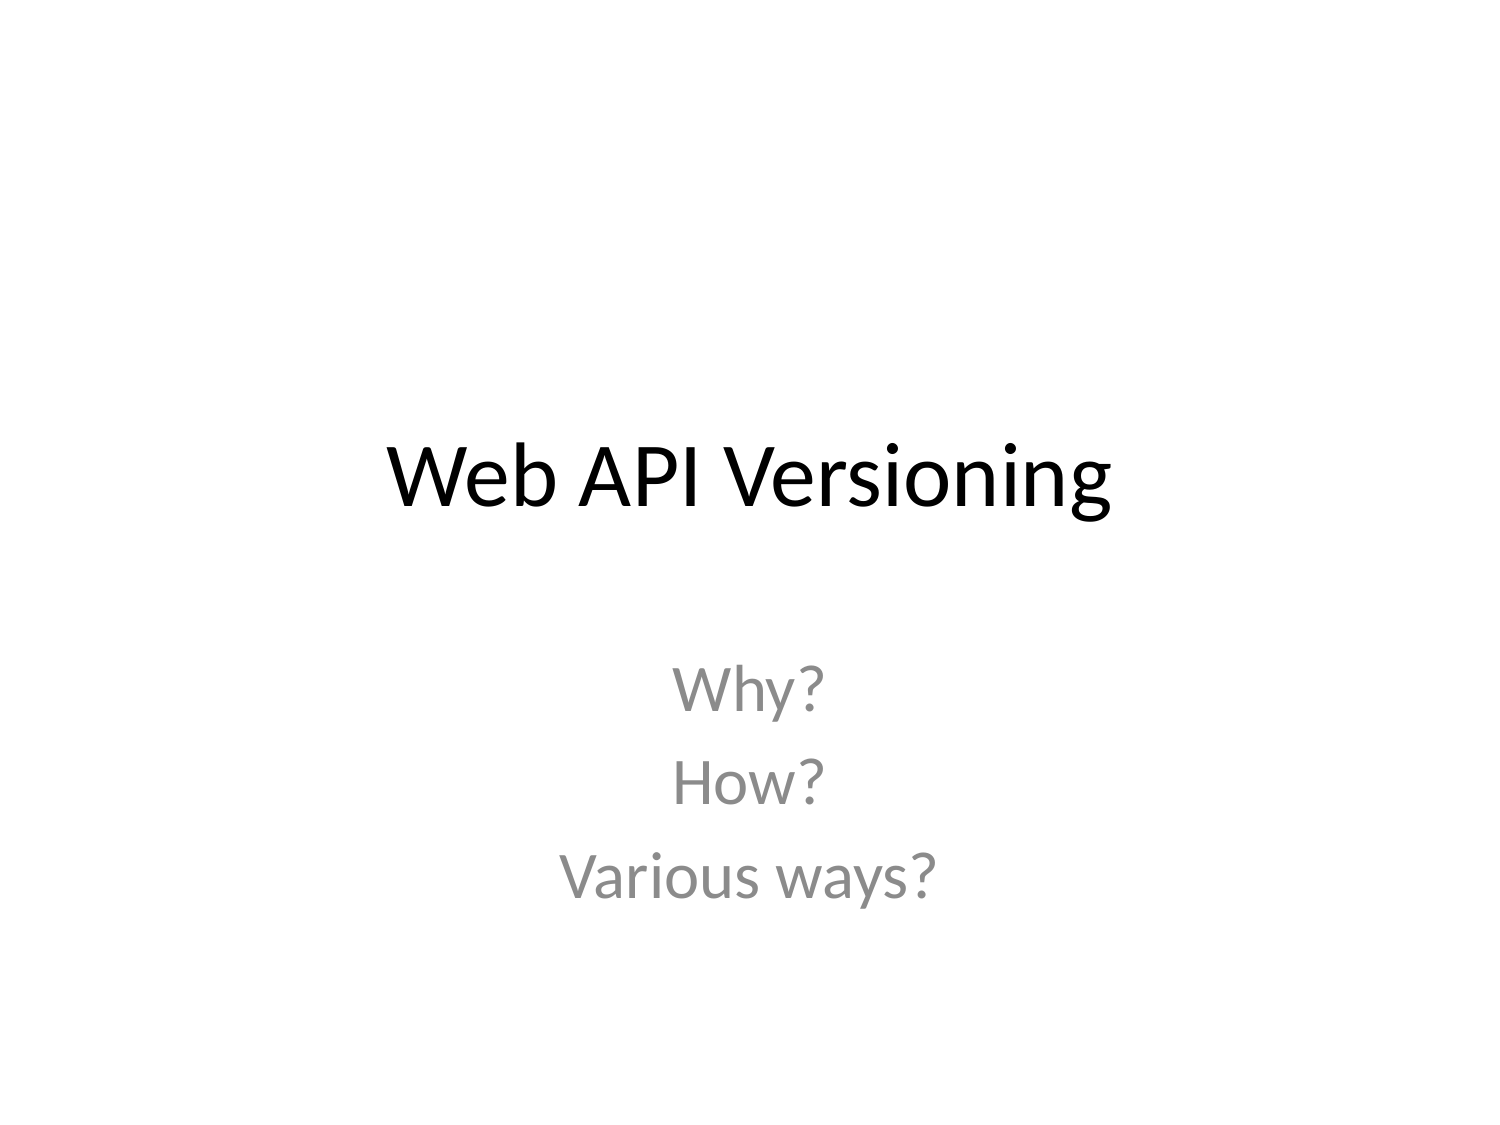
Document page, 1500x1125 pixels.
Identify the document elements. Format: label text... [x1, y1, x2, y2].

subtitle Why? How? Various ways? [225, 637, 1275, 925]
title Web API Versioning [112, 349, 1388, 591]
